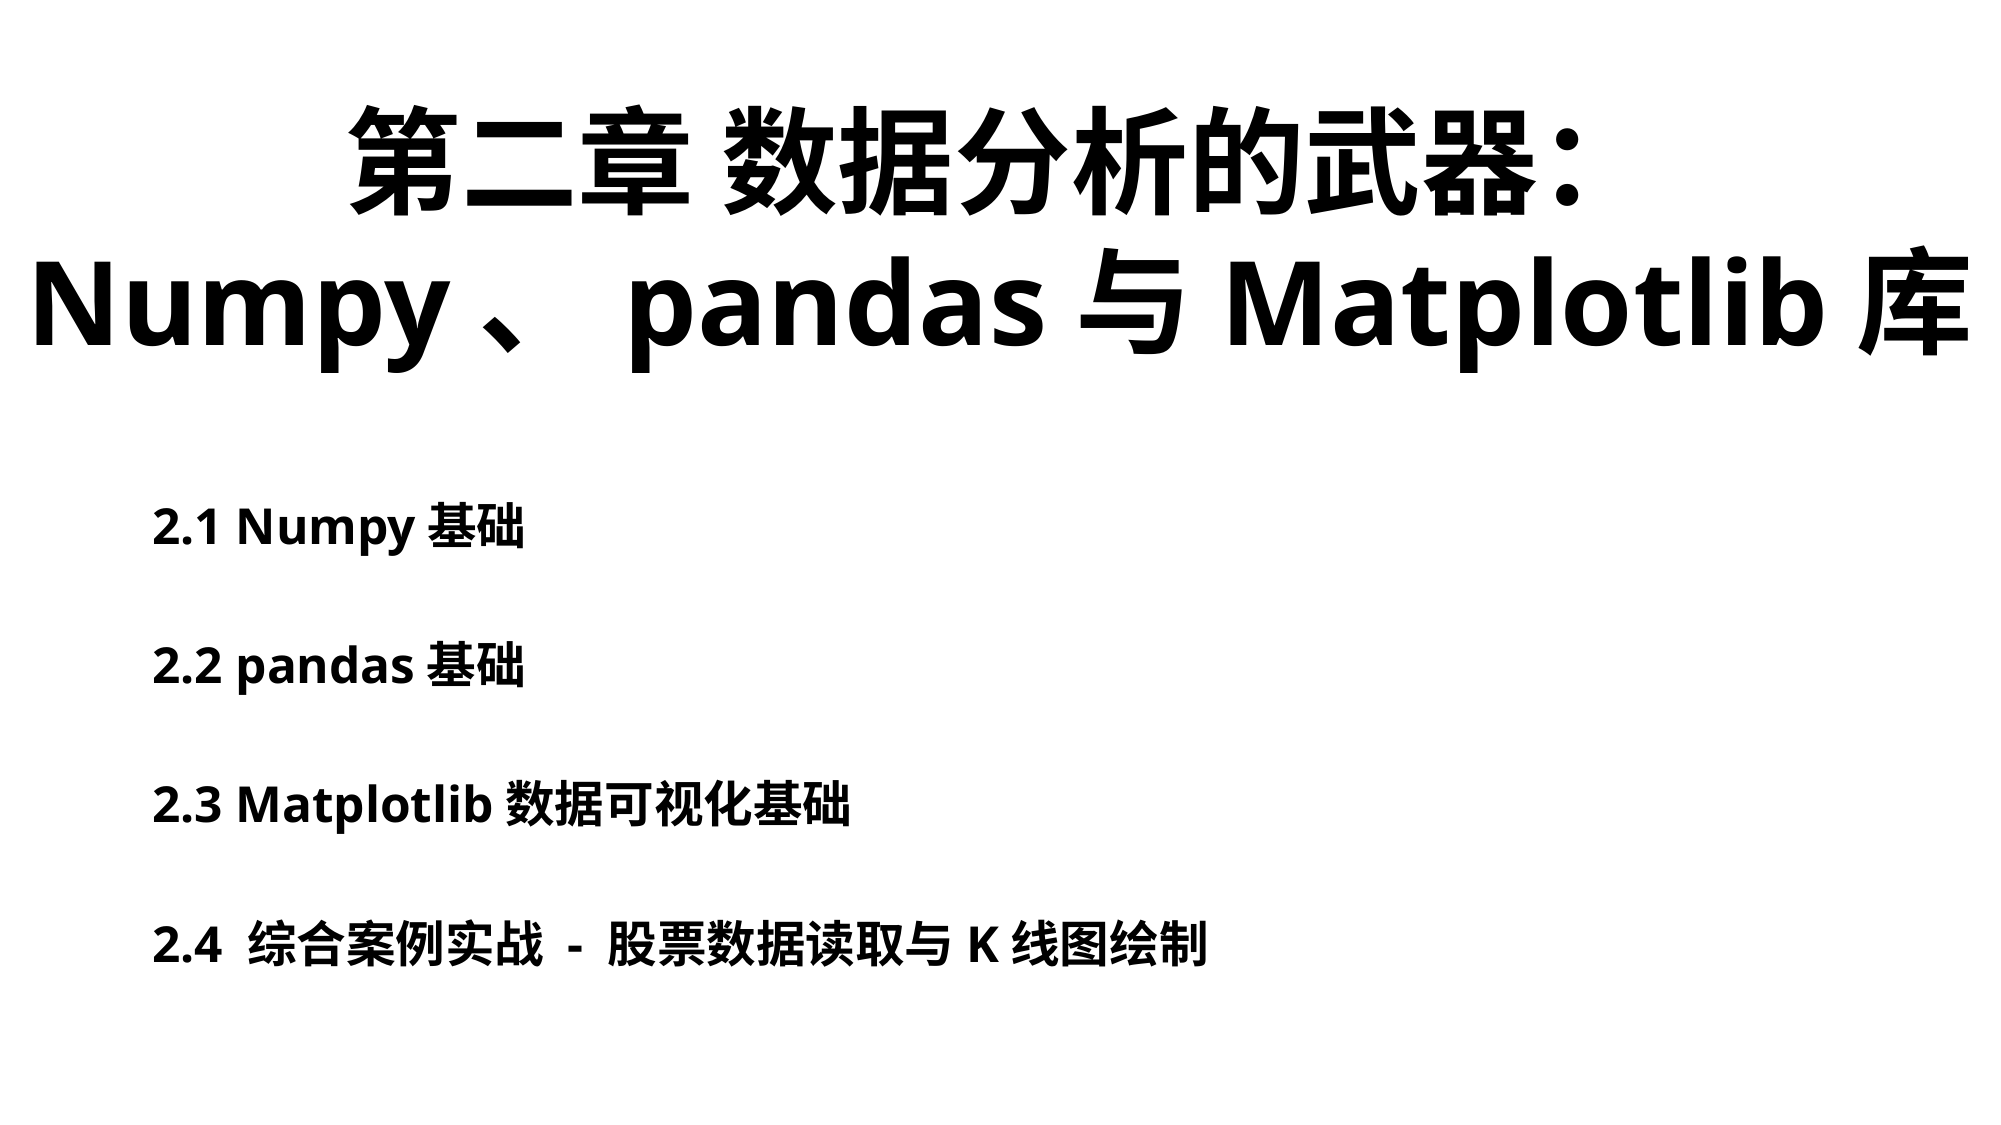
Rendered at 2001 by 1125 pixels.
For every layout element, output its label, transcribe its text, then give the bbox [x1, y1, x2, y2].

text_box 2.1 Numpy基础 2.2 pandas基础 2.3 Matplotlib数据可视化基础 2.4 综合案例实战 - 股票数据读取与K线图绘制 [137, 427, 1863, 981]
text_box 第二章 数据分析的武器： Numpy、pandas与Matplotlib库 [11, 81, 1989, 377]
